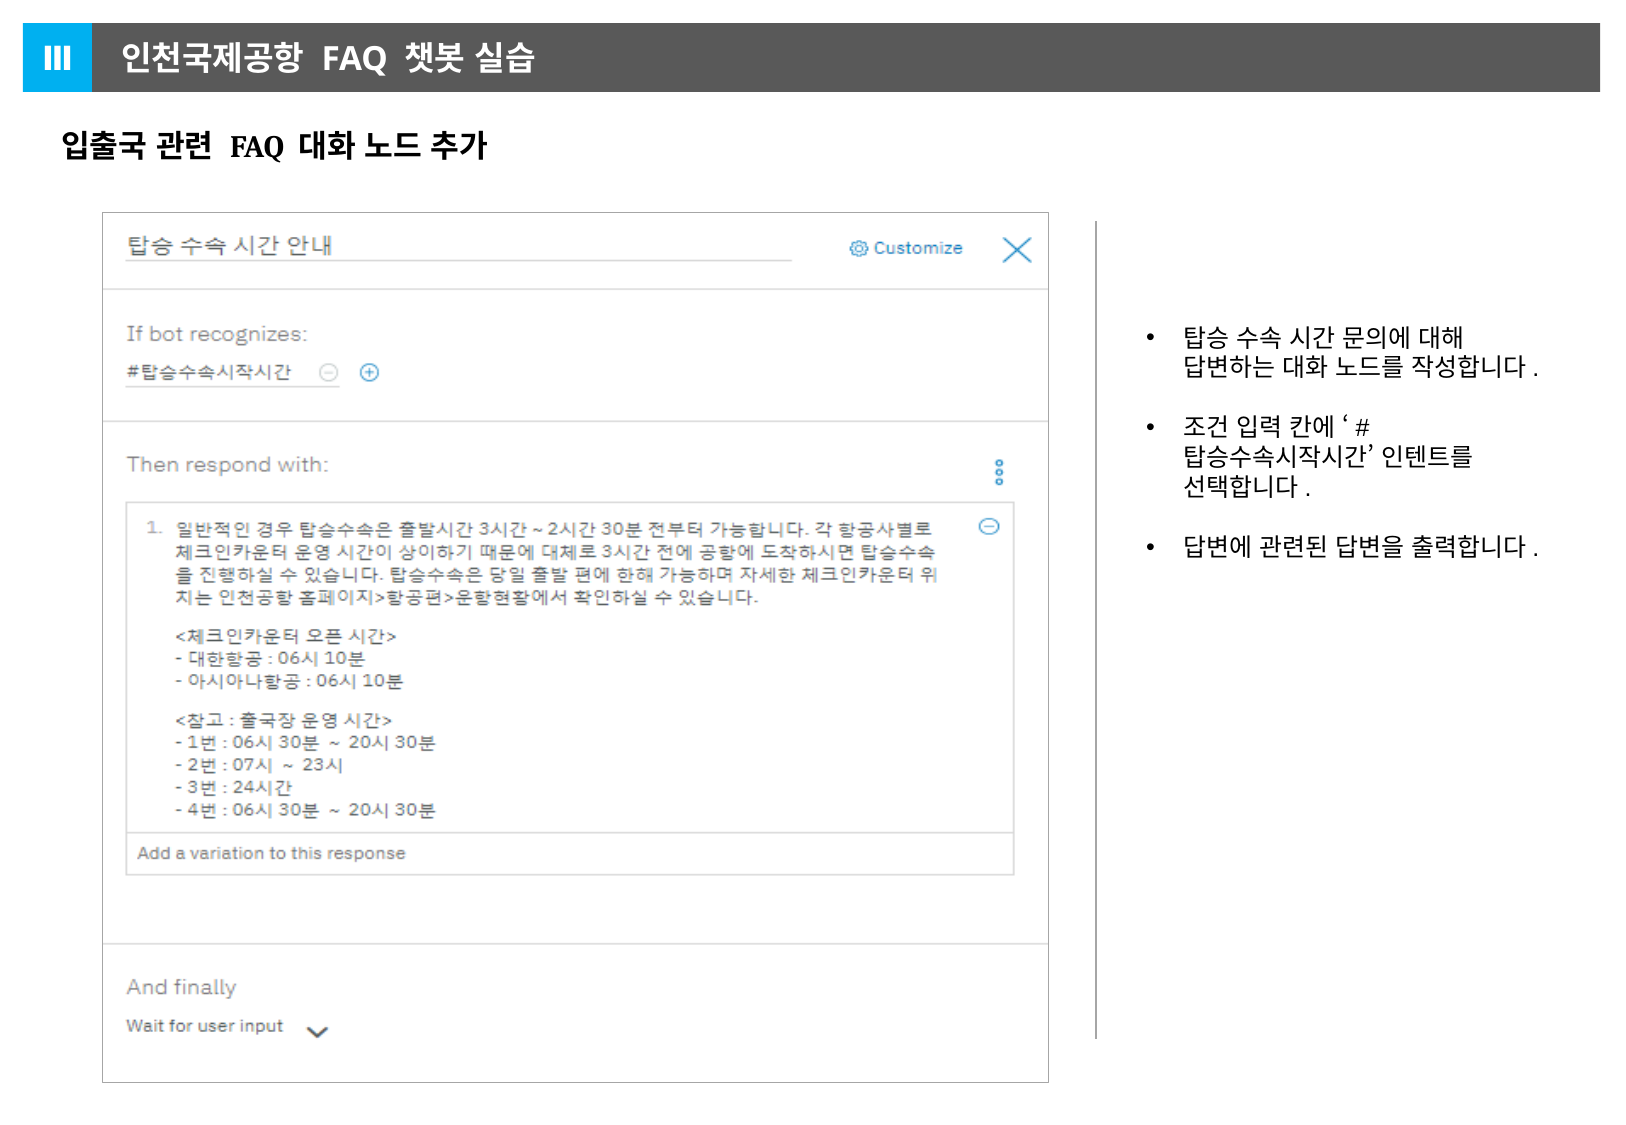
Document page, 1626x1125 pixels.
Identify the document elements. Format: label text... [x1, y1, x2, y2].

text_box 탑승 수속 시간 문의에 대해 답변하는 대화 노드를 작성합니다. 조건 입력 칸에 ‘#탑승수속시작시간’ 인텐트를 선택합니다. 답변에 관련된 답변을 출력합니다. [1131, 314, 1570, 569]
text_box 인천국제공항 FAQ 챗봇 실습 [90, 21, 1602, 94]
text_box Ⅲ [21, 21, 91, 94]
text_box [100, 210, 1051, 1084]
text_box 입출국 관련 FAQ 대화 노드 추가 [46, 111, 1582, 232]
